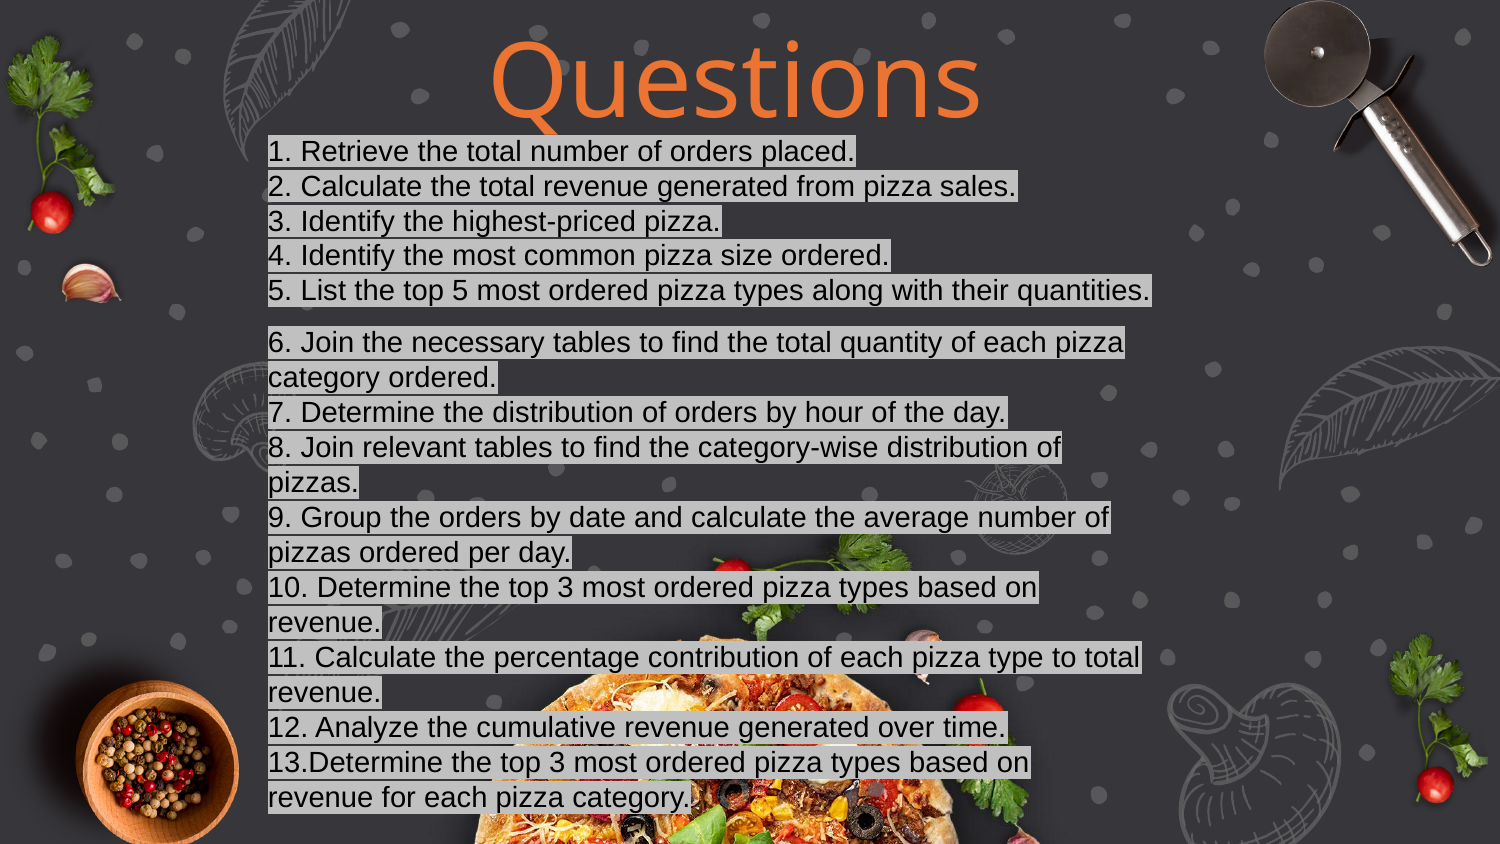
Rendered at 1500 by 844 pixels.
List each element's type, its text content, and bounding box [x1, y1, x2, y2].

picture [0, 630, 239, 844]
picture [1381, 630, 1488, 814]
title Questions [294, 47, 1178, 105]
picture [420, 821, 1080, 844]
text_box 6. Join the necessary tables to find the total quantity of each pizza category ordered. 7. Determine the distribution of orders by hour of the day. 8. Join relevant tables to find the category-wise distribution of pizzas. 9. Group the orders by date and calculate the average number of pizzas ordered per day. 10. Determine the top 3 most ordered pizza types based on revenue. 11. Calculate the percentage contribution of each pizza type to total revenue. 12. Analyze the cumulative revenue generated over time. 13.Determine the top 3 most ordered pizza types based on revenue for each pizza category. [253, 316, 1158, 821]
picture [1263, 0, 1500, 267]
picture [1, 26, 126, 308]
text_box 1. Retrieve the total number of orders placed. 2. Calculate the total revenue generated from pizza sales. 3. Identify the highest-priced pizza. 4. Identify the most common pizza size ordered. 5. List the top 5 most ordered pizza types along with their quantities. [253, 124, 1204, 314]
